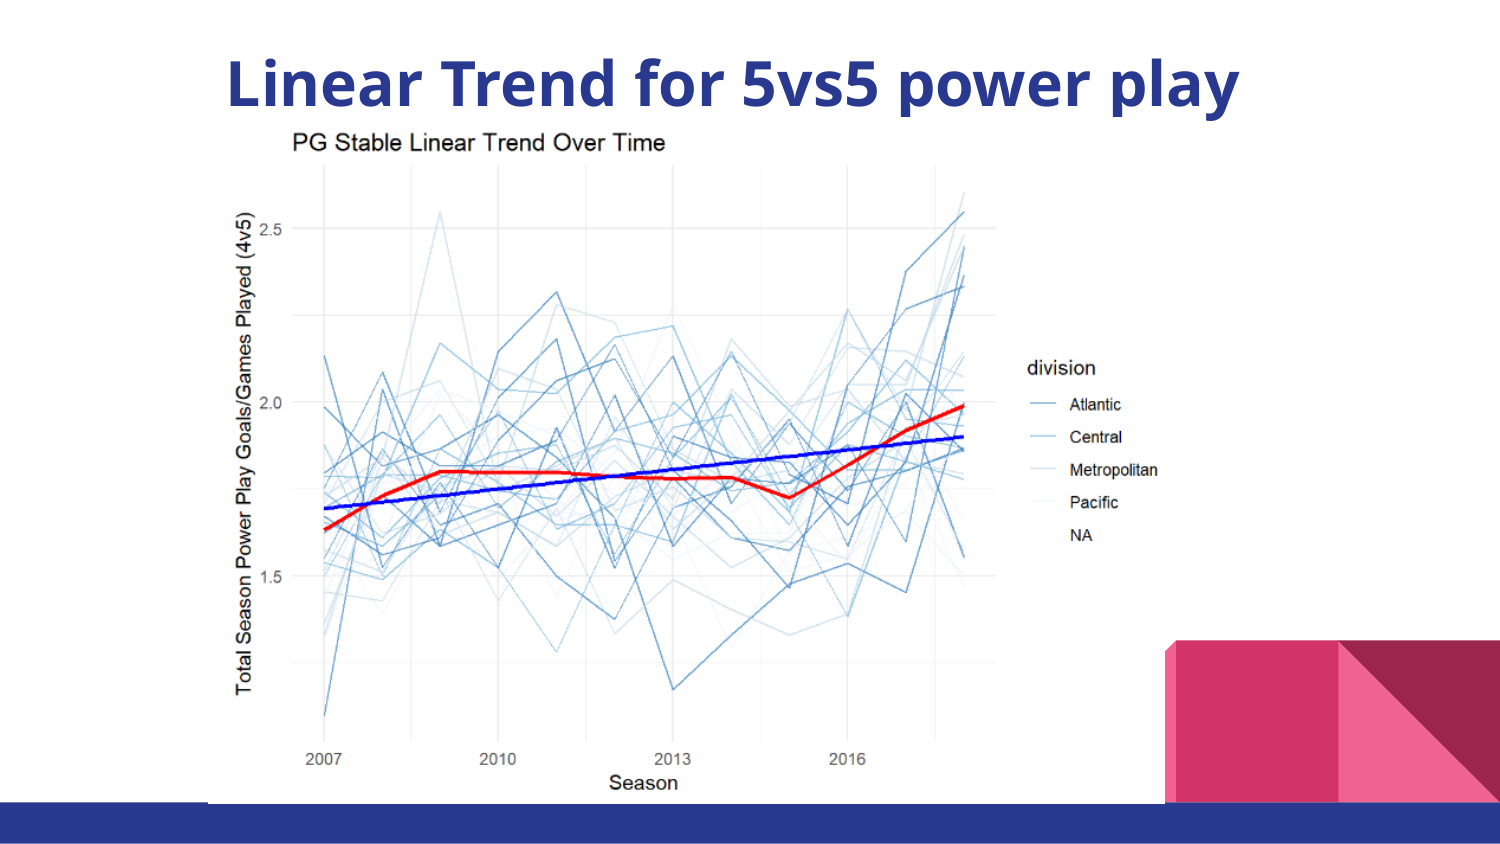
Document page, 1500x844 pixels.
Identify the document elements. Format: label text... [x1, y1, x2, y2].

picture [207, 116, 1166, 804]
title Linear Trend for 5vs5 power play [34, 17, 1432, 117]
